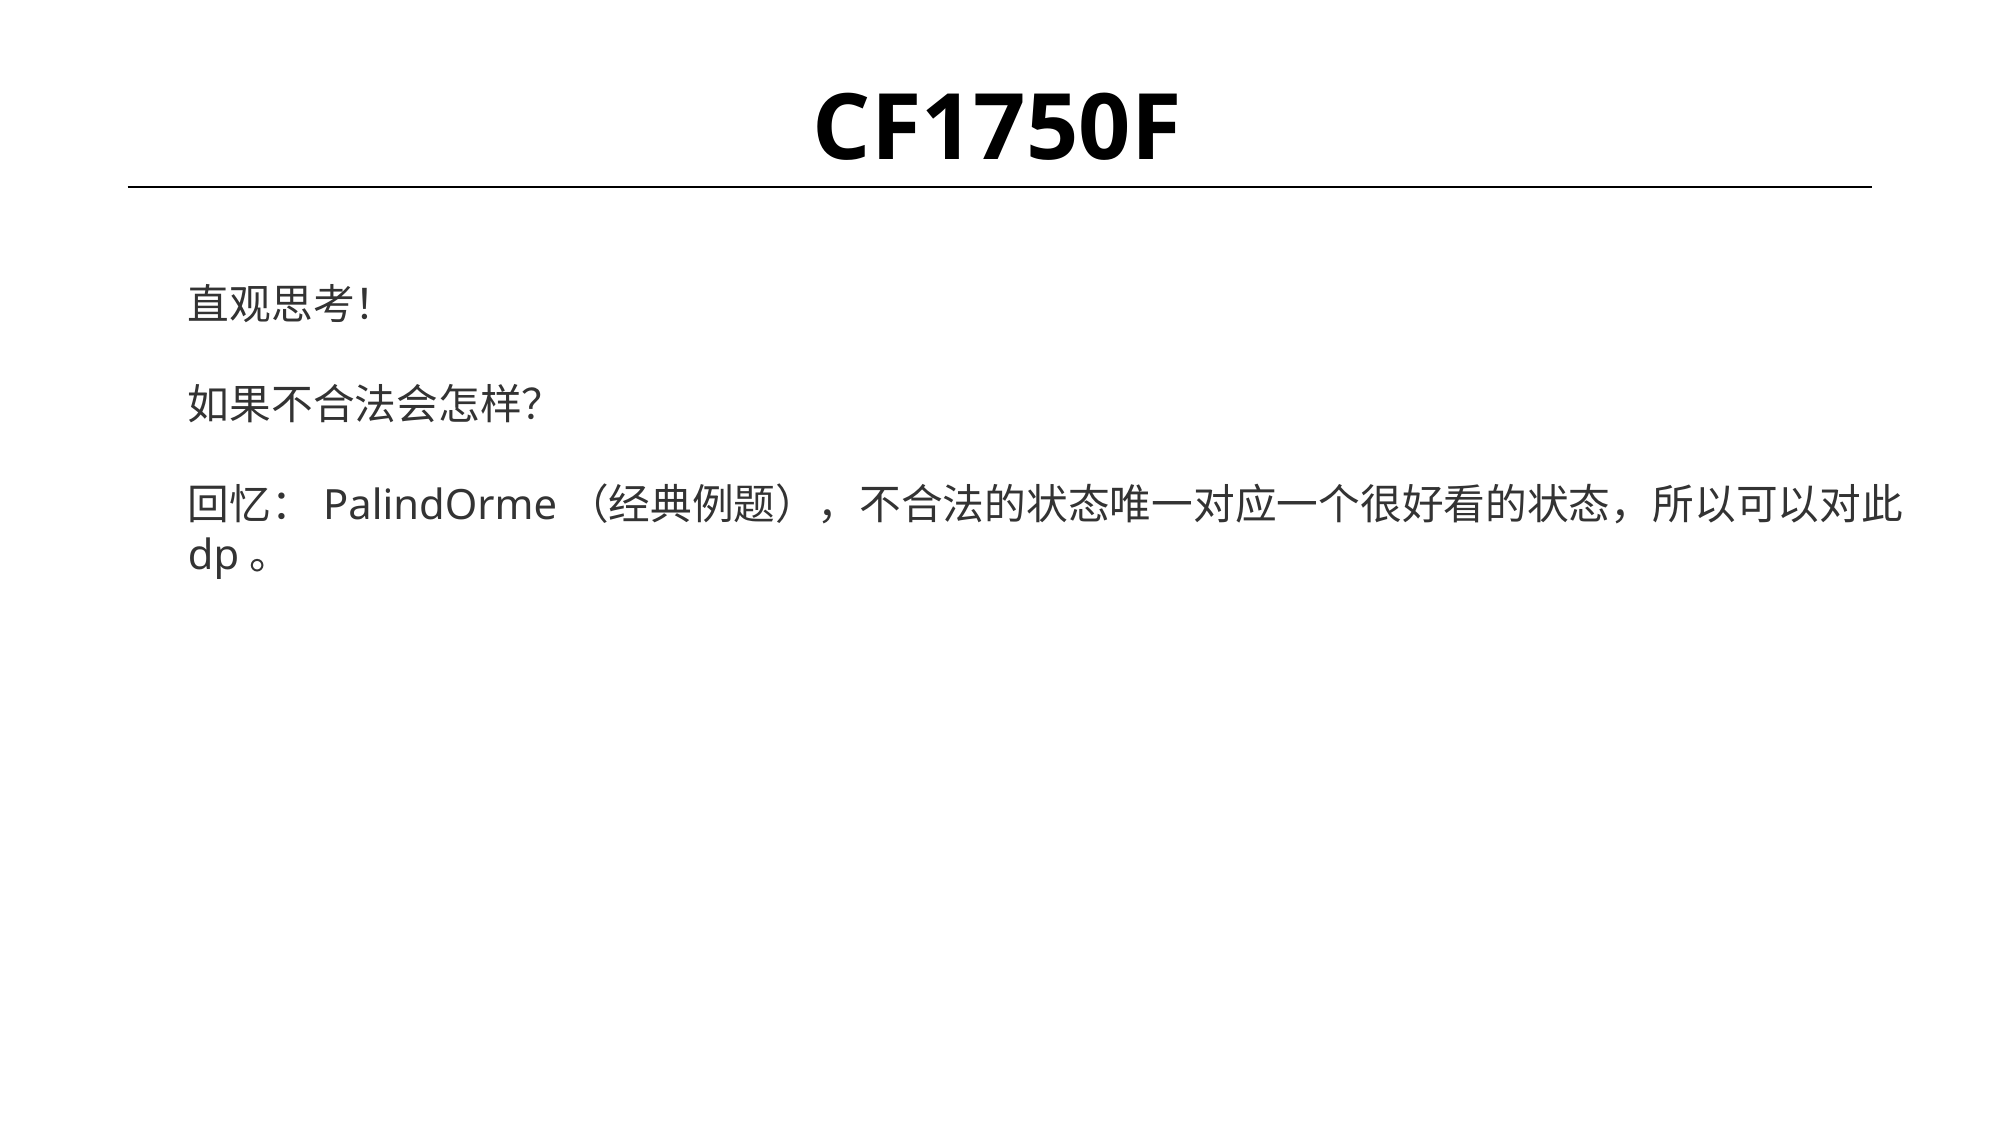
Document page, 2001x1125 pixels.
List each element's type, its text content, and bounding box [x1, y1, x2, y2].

title CF1750F [122, 35, 1873, 188]
text_box 直观思考！ 如果不合法会怎样？ 回忆：PalindOrme（经典例题），不合法的状态唯一对应一个很好看的状态，所以可以对此 dp。 [173, 270, 1931, 586]
